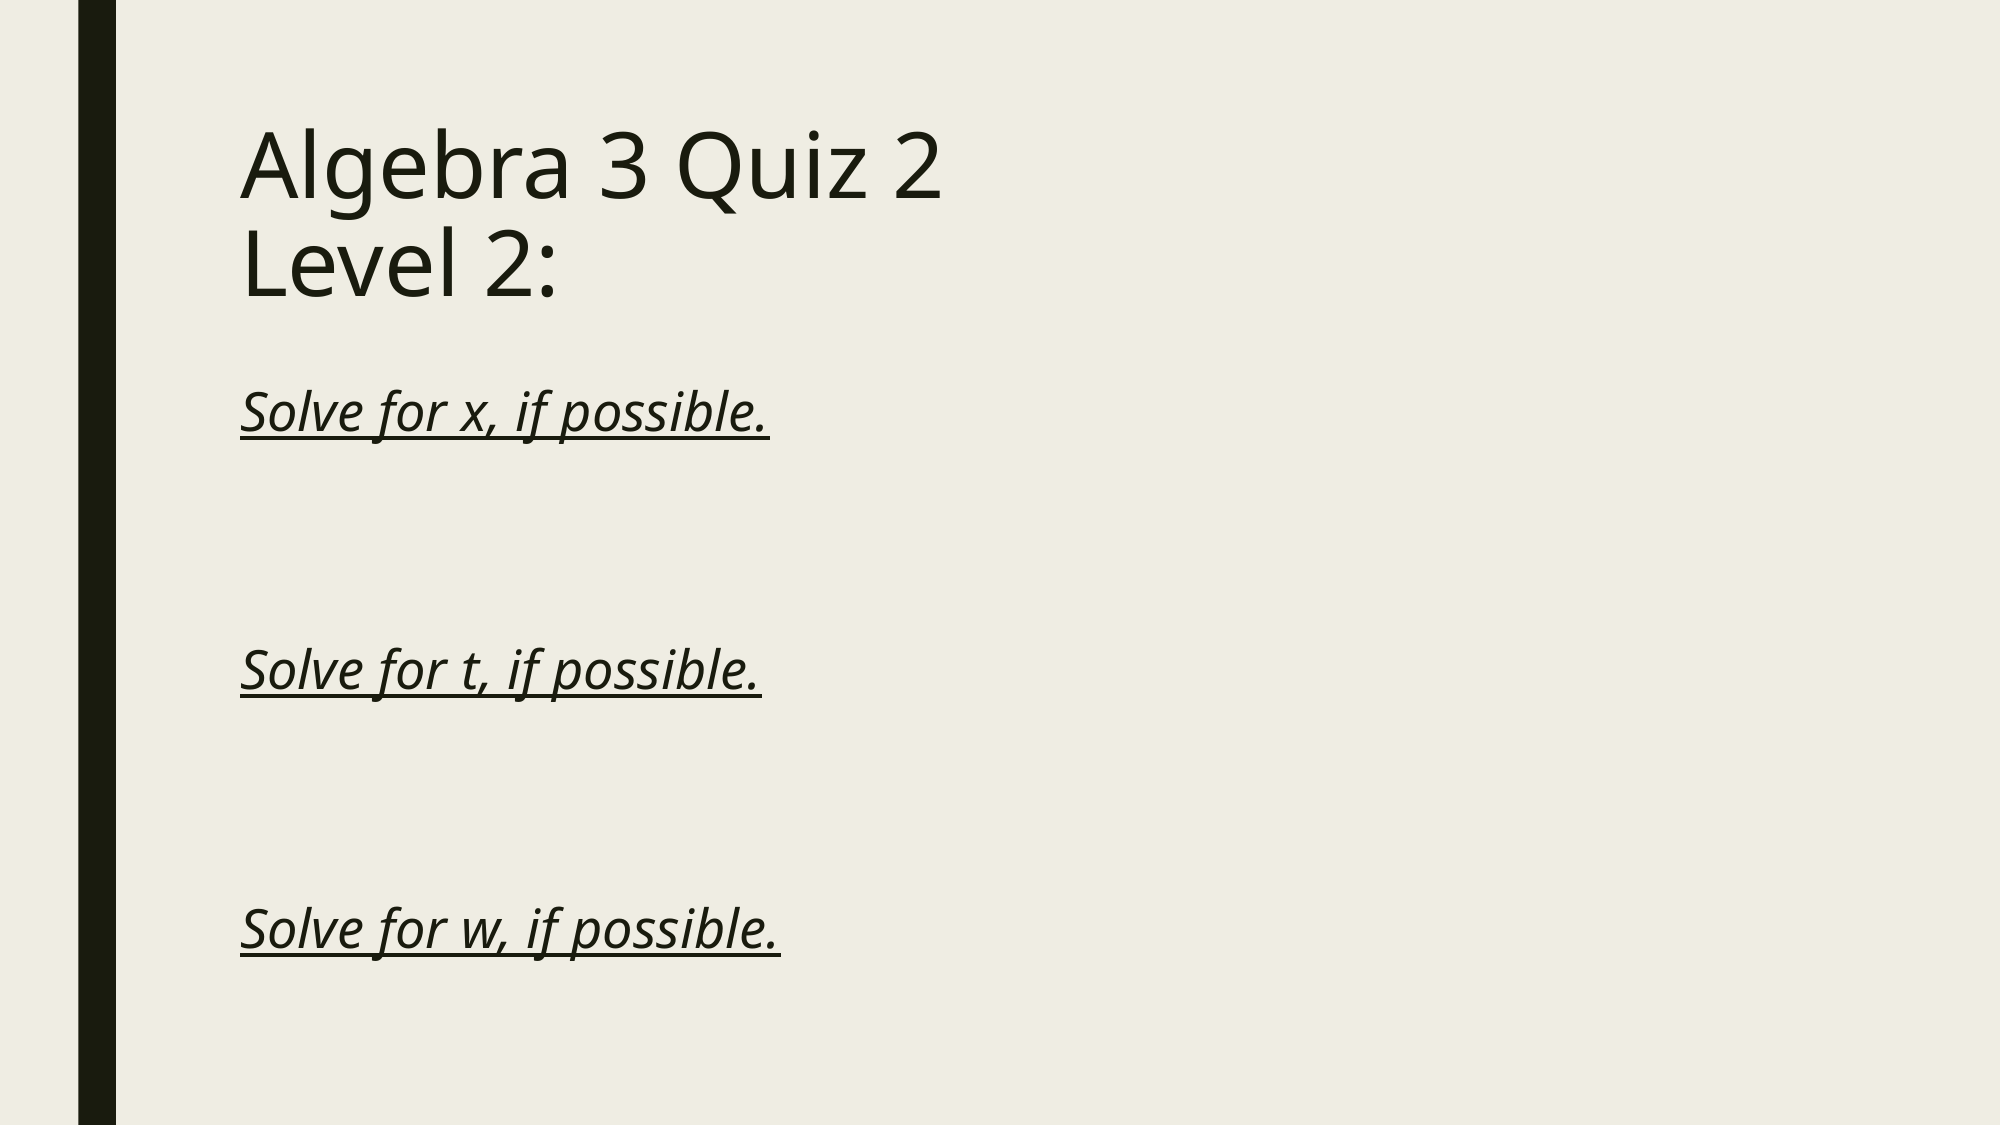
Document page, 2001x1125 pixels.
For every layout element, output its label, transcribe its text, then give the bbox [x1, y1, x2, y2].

title Algebra 3 Quiz 2 Level 2: [225, 112, 1800, 357]
